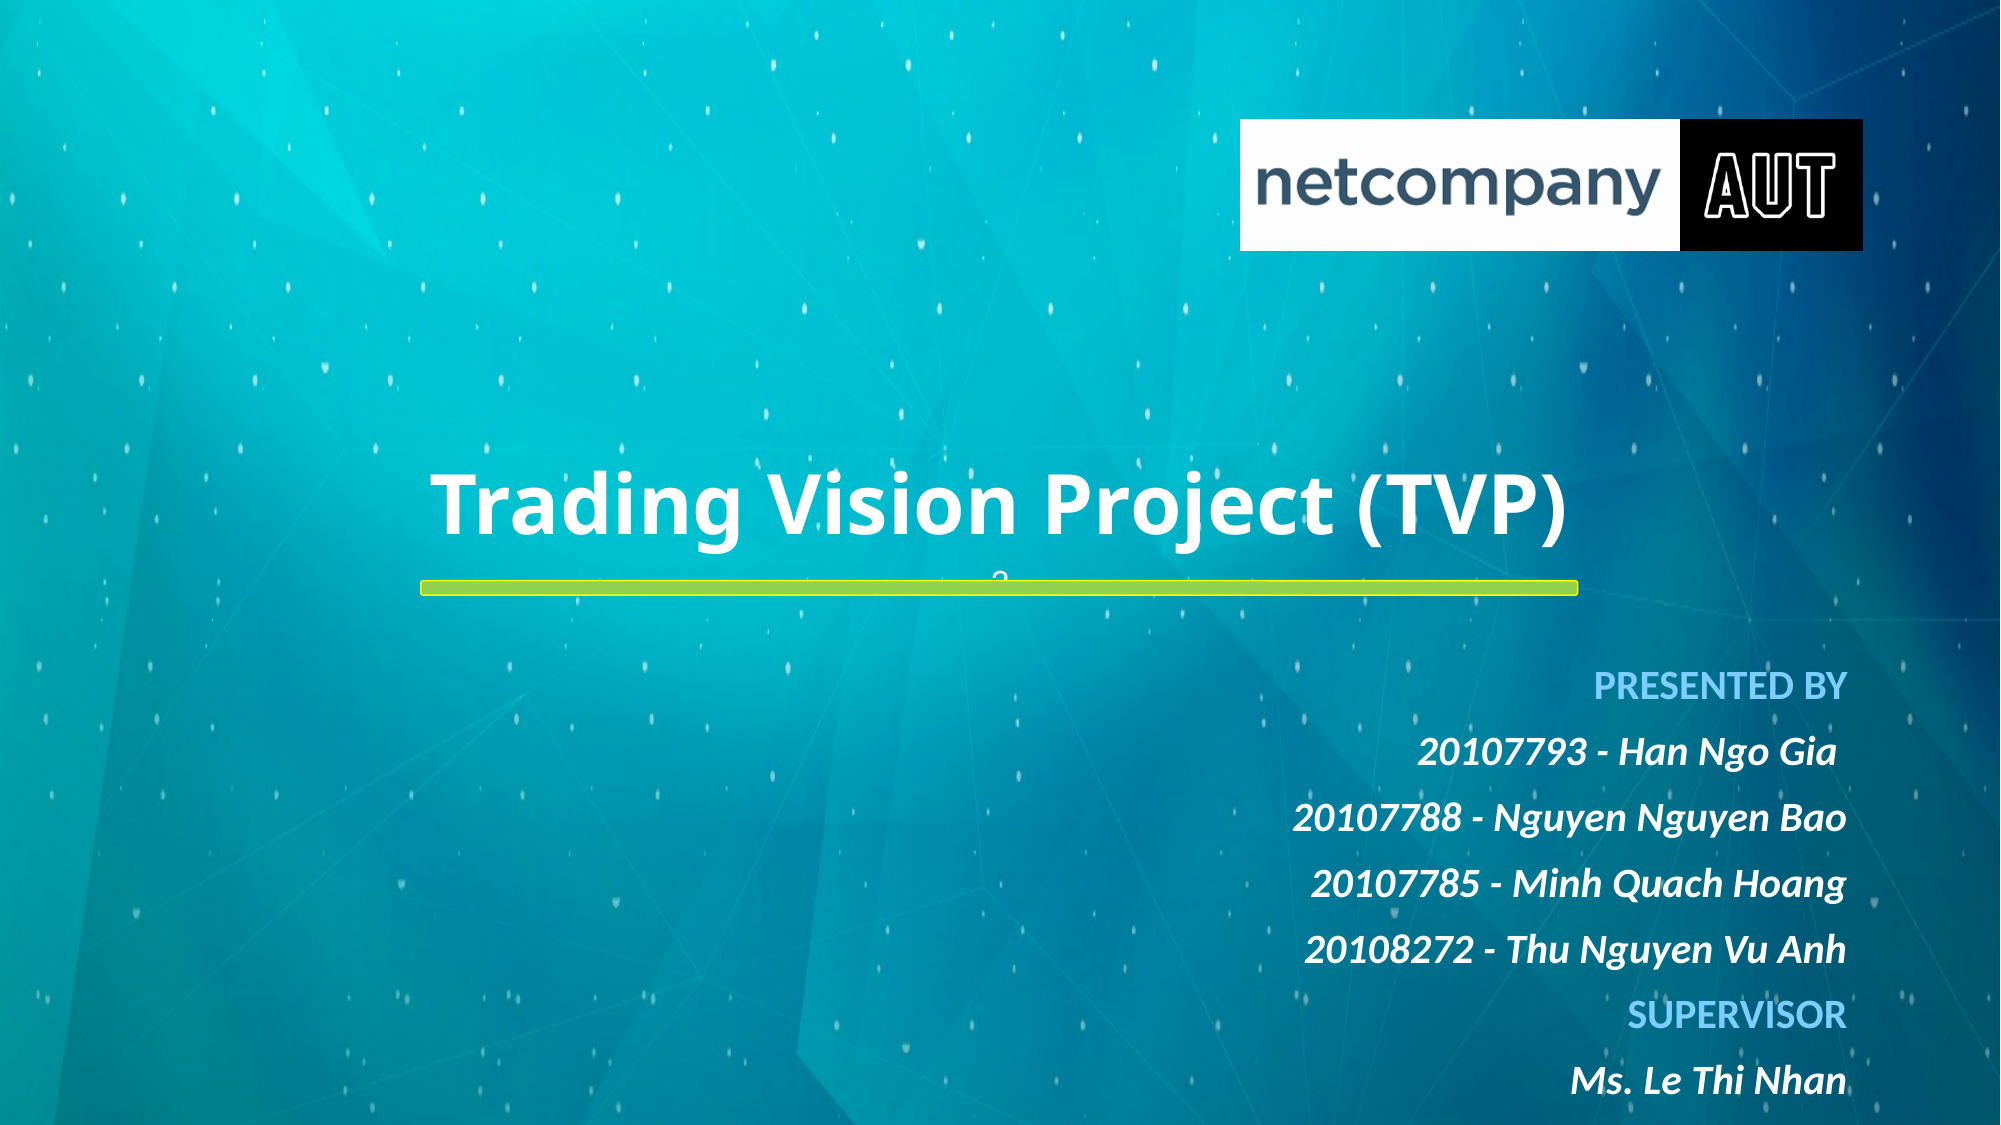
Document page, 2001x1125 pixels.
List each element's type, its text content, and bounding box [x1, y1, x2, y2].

text_box 2 [0, 0, 2000, 1125]
text_box Trading Vision Project (TVP) [367, 443, 1631, 559]
text_box [420, 580, 1578, 596]
text_box PRESENTED BY 20107793 - Han Ngo Gia 20107788 - Nguyen Nguyen Bao 20107785 - Minh Quach Hoang 20108272 - Thu Nguyen Vu Anh SUPERVISOR Ms. Le Thi Nhan [1021, 656, 1863, 1125]
picture [1240, 118, 1863, 252]
